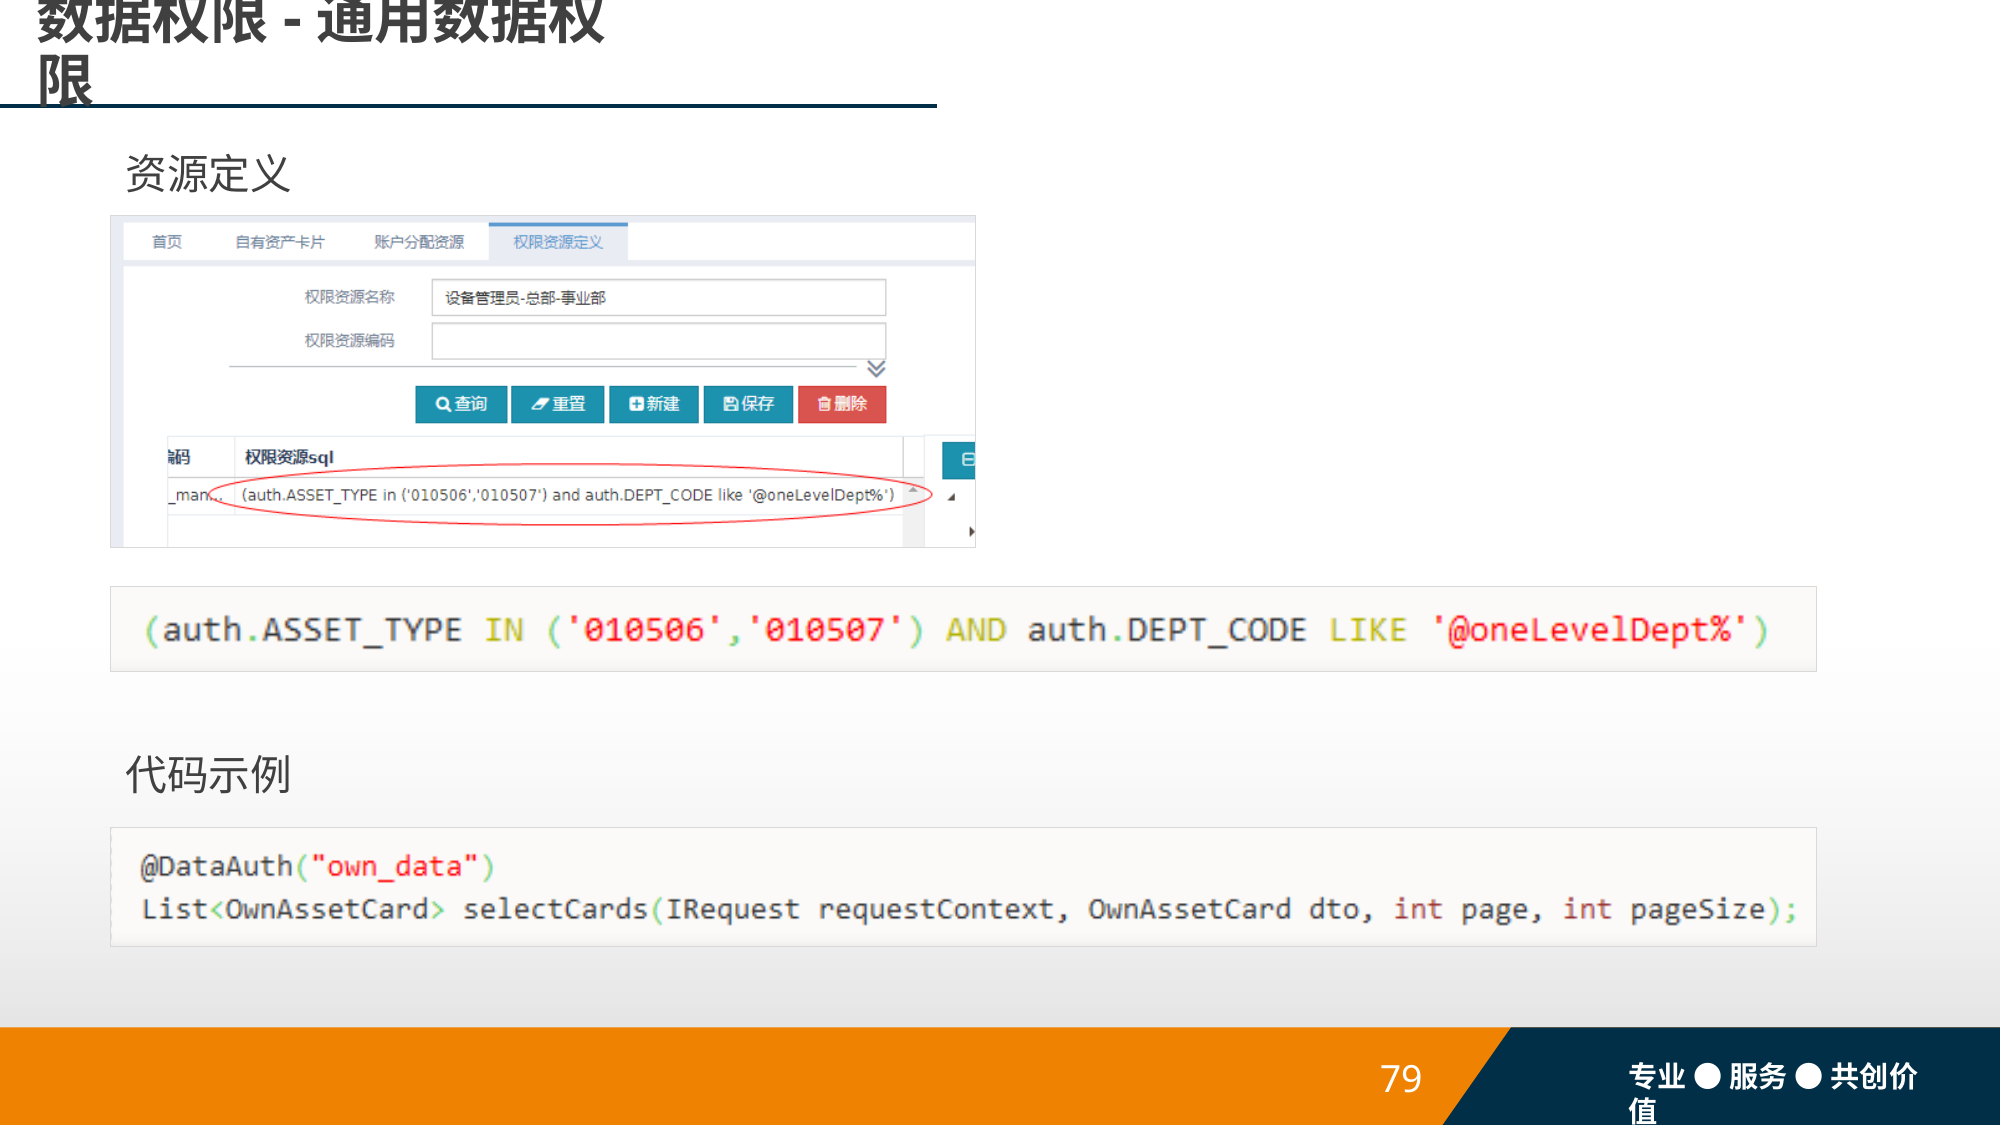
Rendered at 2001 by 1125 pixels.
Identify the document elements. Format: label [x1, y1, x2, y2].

picture [110, 827, 1817, 947]
picture [110, 586, 1817, 672]
text_box [110, 726, 1410, 807]
subtitle [110, 125, 1410, 200]
title [23, 13, 661, 90]
picture [110, 214, 976, 548]
